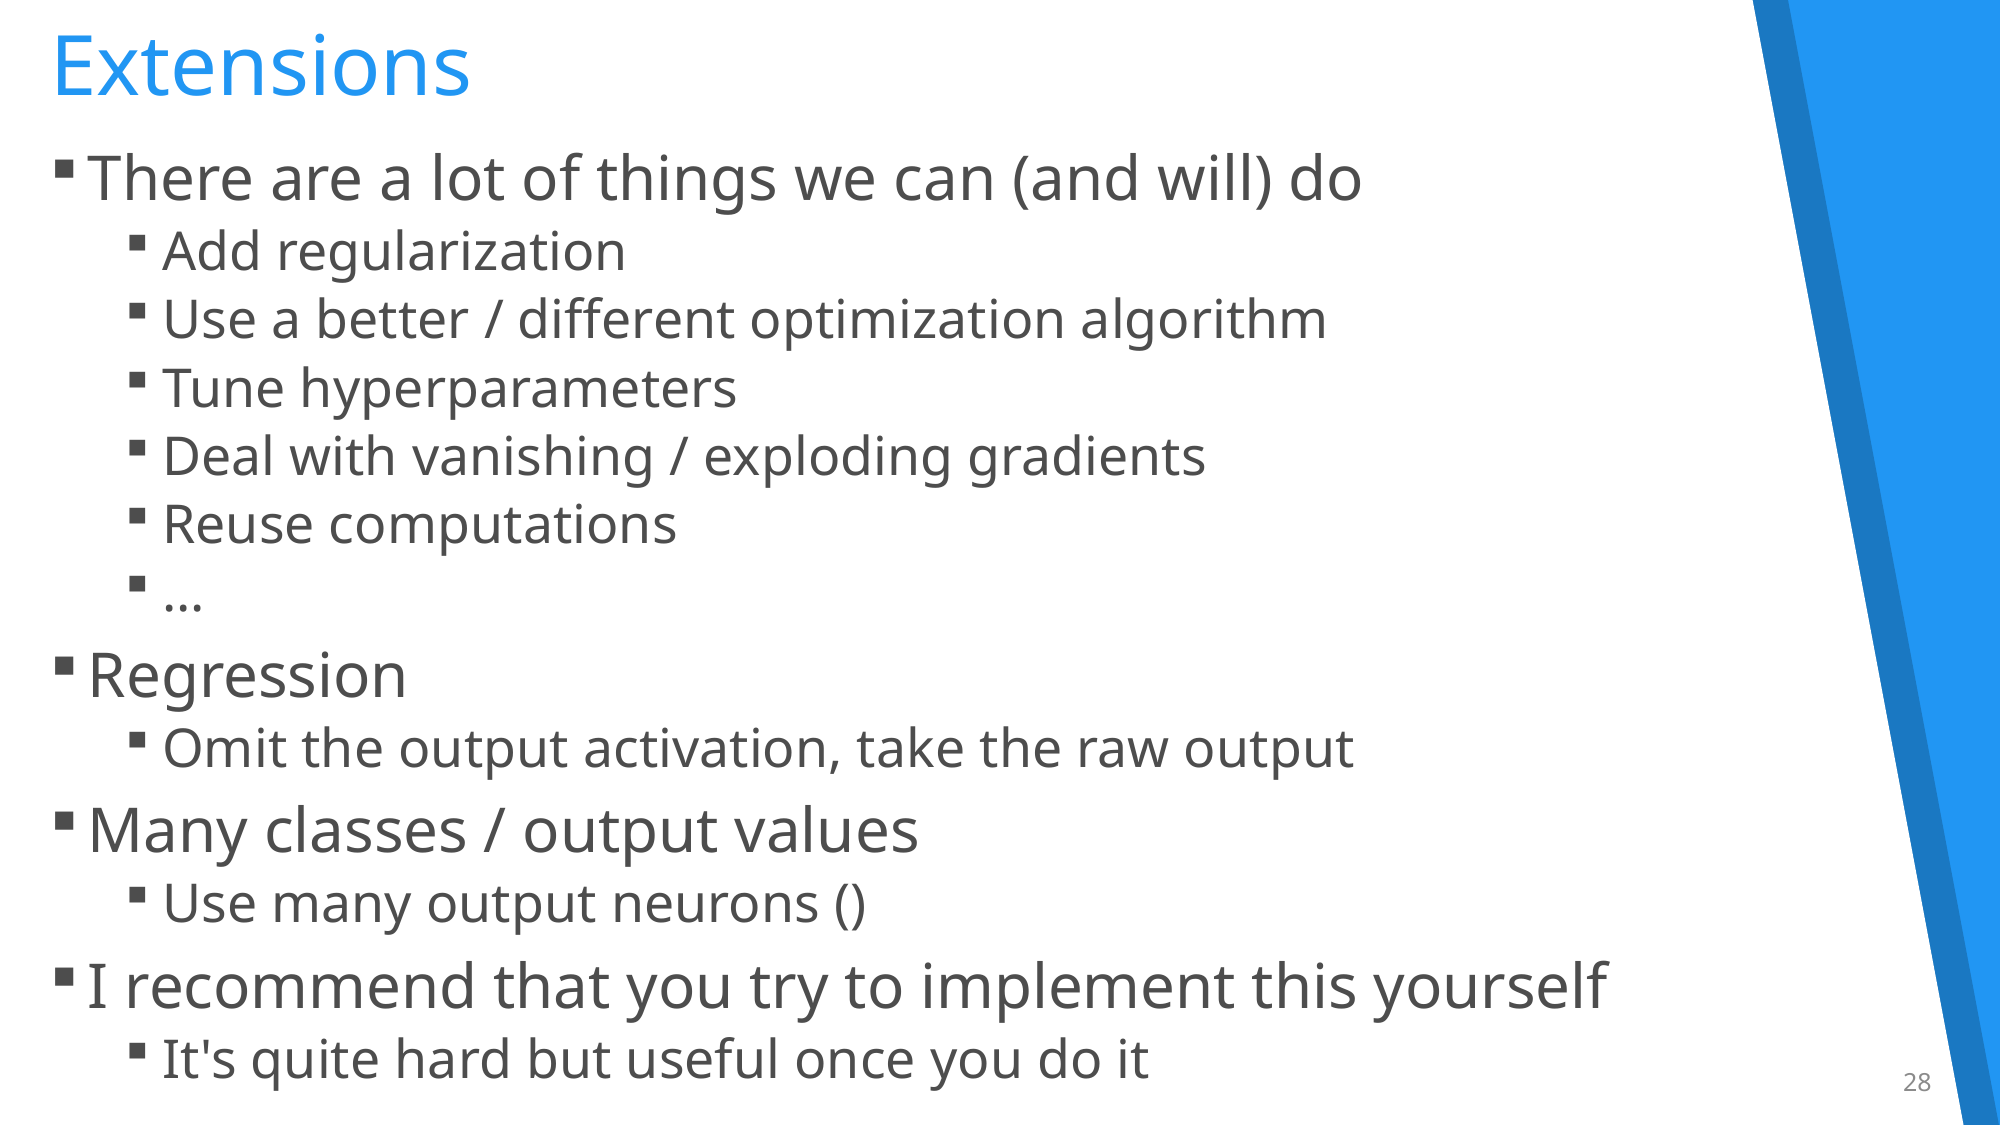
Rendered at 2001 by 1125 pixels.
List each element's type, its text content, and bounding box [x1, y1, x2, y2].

title Extensions [35, 0, 1959, 137]
slide_number 28 [1877, 1053, 1947, 1114]
